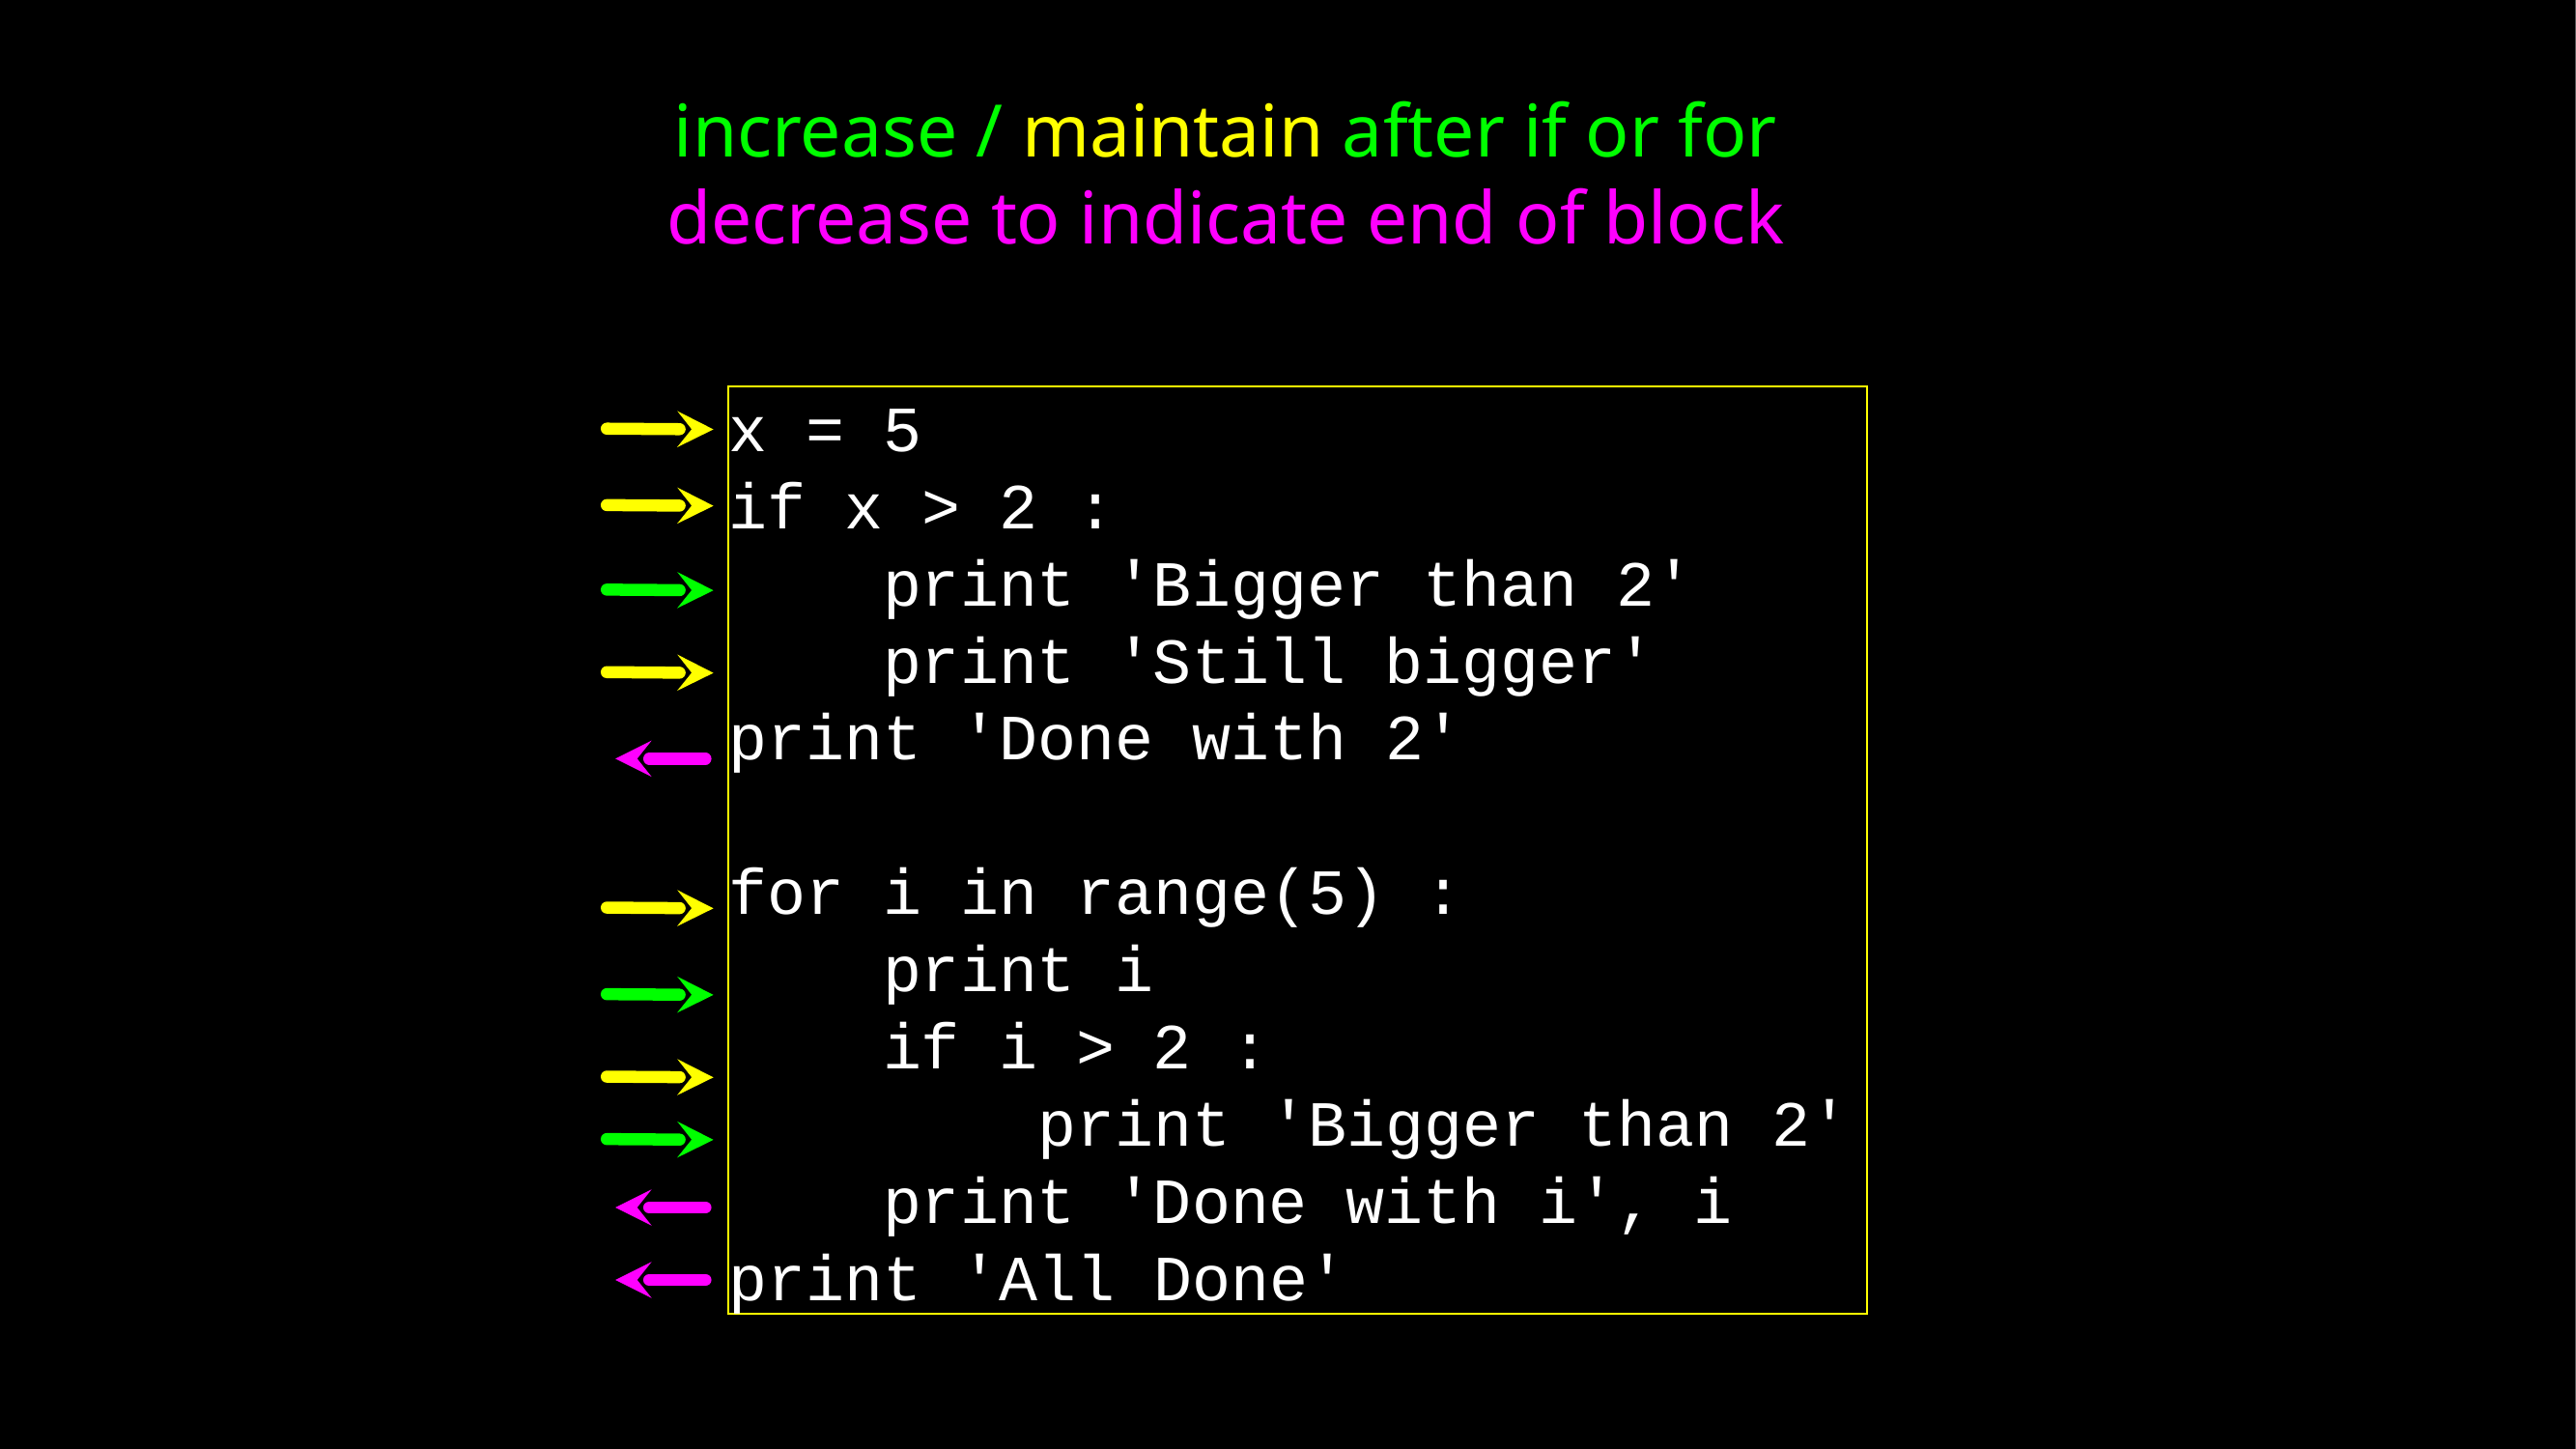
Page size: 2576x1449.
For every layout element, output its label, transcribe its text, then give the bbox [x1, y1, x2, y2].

text_box increase / maintain after if or for decrease to indicate end of block [656, 56, 1796, 321]
text_box x = 5 if x > 2 : print 'Bigger than 2' print 'Still bigger' print 'Done with 2' for i in range(5) : print i if i > 2 : print 'Bigger than 2' print 'Done with i', i print 'All Done' [728, 385, 1867, 1315]
